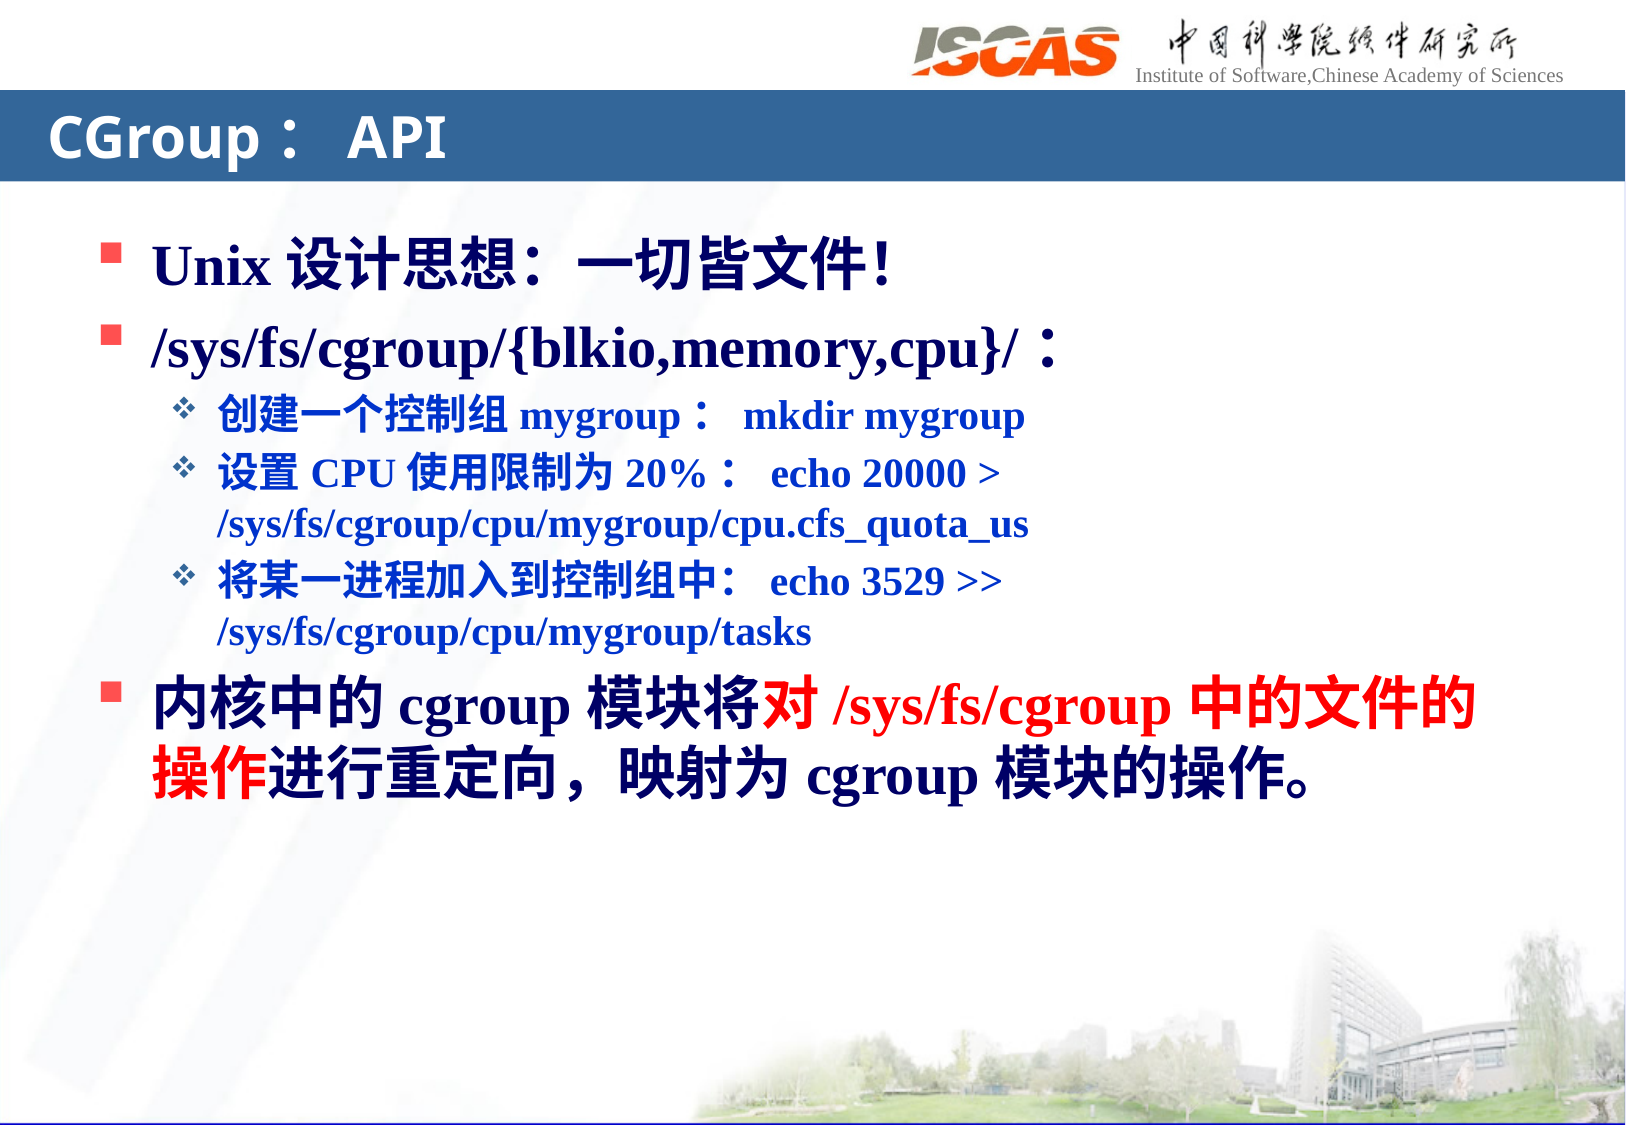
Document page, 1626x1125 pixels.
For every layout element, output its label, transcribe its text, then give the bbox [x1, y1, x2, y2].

picture [1166, 15, 1519, 71]
list Unix设计思想：一切皆文件！ /sys/fs/cgroup/{blkio,memory,cpu}/： 创建一个控制组mygroup：mkdir mygroup 设置CPU使用限制为20%：echo 20000 > /sys/fs/cgroup/cpu/mygroup/cpu.cfs_quota_us 将某一进程加入到控制组中：echo 3529 >> /sys/fs/cgroup/cpu/mygroup/tasks 内核中的cgroup模块将对/sys/fs/cgroup中的文件的操作进行重定向，映射为cgroup模块的操作。 [79, 219, 1545, 1024]
title CGroup：API [0, 89, 1625, 182]
picture [0, 92, 1626, 1125]
picture [907, 18, 1132, 87]
